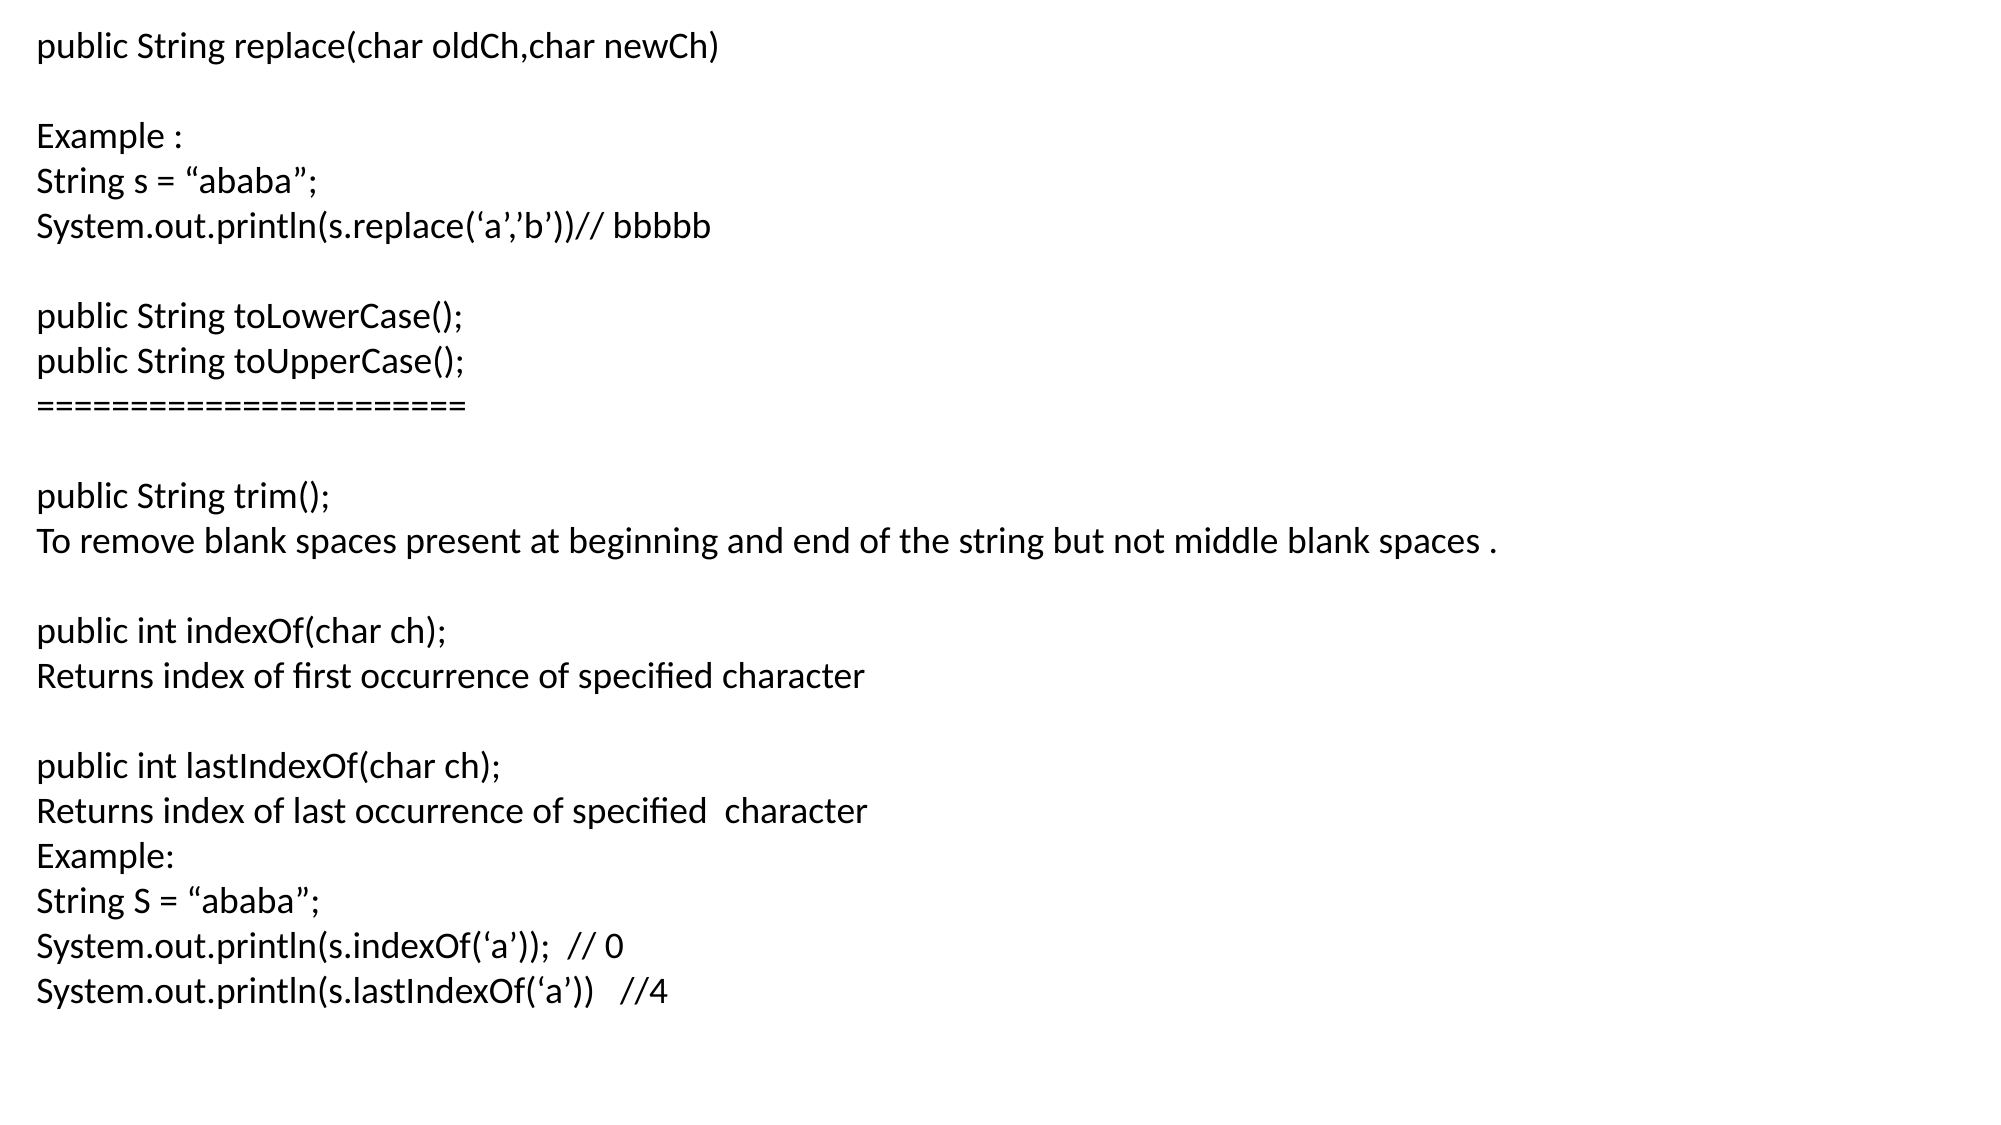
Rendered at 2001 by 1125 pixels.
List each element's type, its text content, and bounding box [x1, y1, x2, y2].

text_box public String replace(char oldCh,char newCh) Example : String s = “ababa”; System.out.println(s.replace(‘a’,’b’))// bbbbb public String toLowerCase(); public String toUpperCase(); ======================= public String trim(); To remove blank spaces present at beginning and end of the string but not middle blank spaces . public int indexOf(char ch); Returns index of first occurrence of specified character public int lastIndexOf(char ch); Returns index of last occurrence of specified character Example: String S = “ababa”; System.out.println(s.indexOf(‘a’)); // 0 System.out.println(s.lastIndexOf(‘a’)) //4 [21, 13, 1978, 1125]
